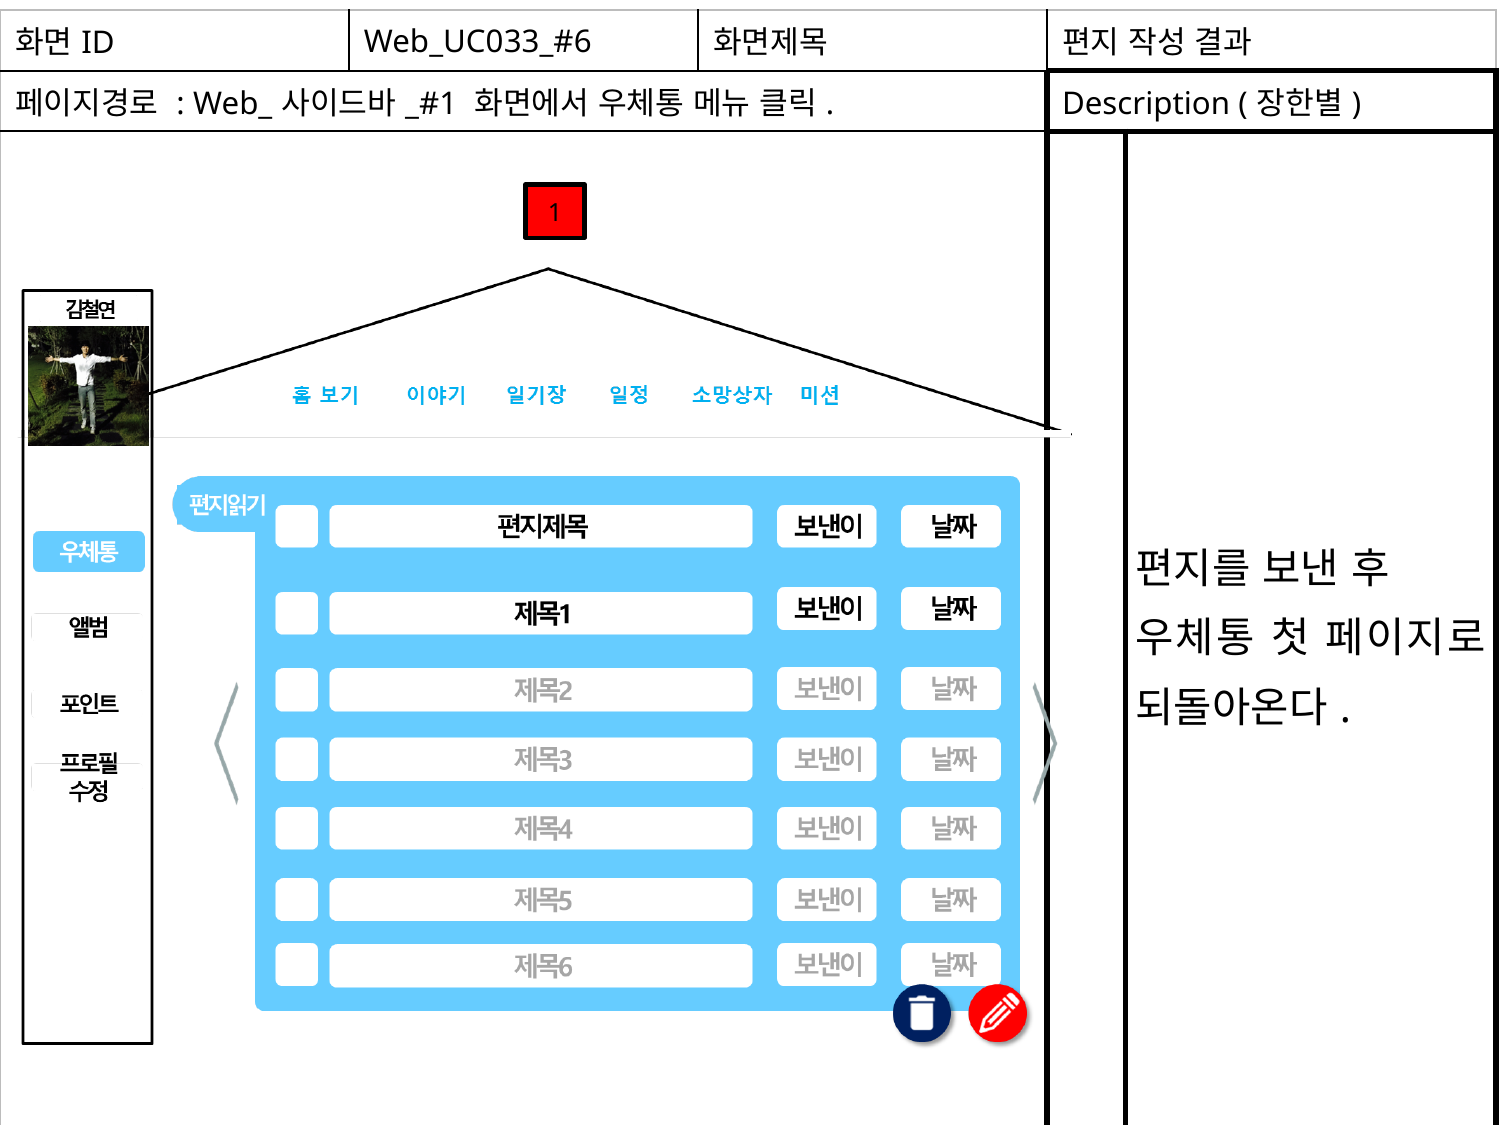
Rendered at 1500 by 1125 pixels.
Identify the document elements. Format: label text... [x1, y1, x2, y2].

table_header 화면제목 [699, 11, 1046, 70]
table_cell 편지를 보낸 후 우체통 첫 페이지로 되돌아온다. [1128, 134, 1493, 1125]
picture [17, 266, 1072, 1052]
table_header 화면ID [1, 11, 348, 70]
table_cell [1050, 134, 1123, 1125]
table_header Web_UC033_#6 [350, 11, 697, 70]
table_cell 페이지경로 : Web_사이드바_#1 화면에서 우체통 메뉴 클릭. [1, 72, 1044, 130]
table_header 편지 작성 결과 [1048, 11, 1495, 68]
text_box 1 [523, 182, 587, 240]
table_cell Description (장한별) [1050, 73, 1493, 129]
table_cell [1, 132, 1044, 1125]
